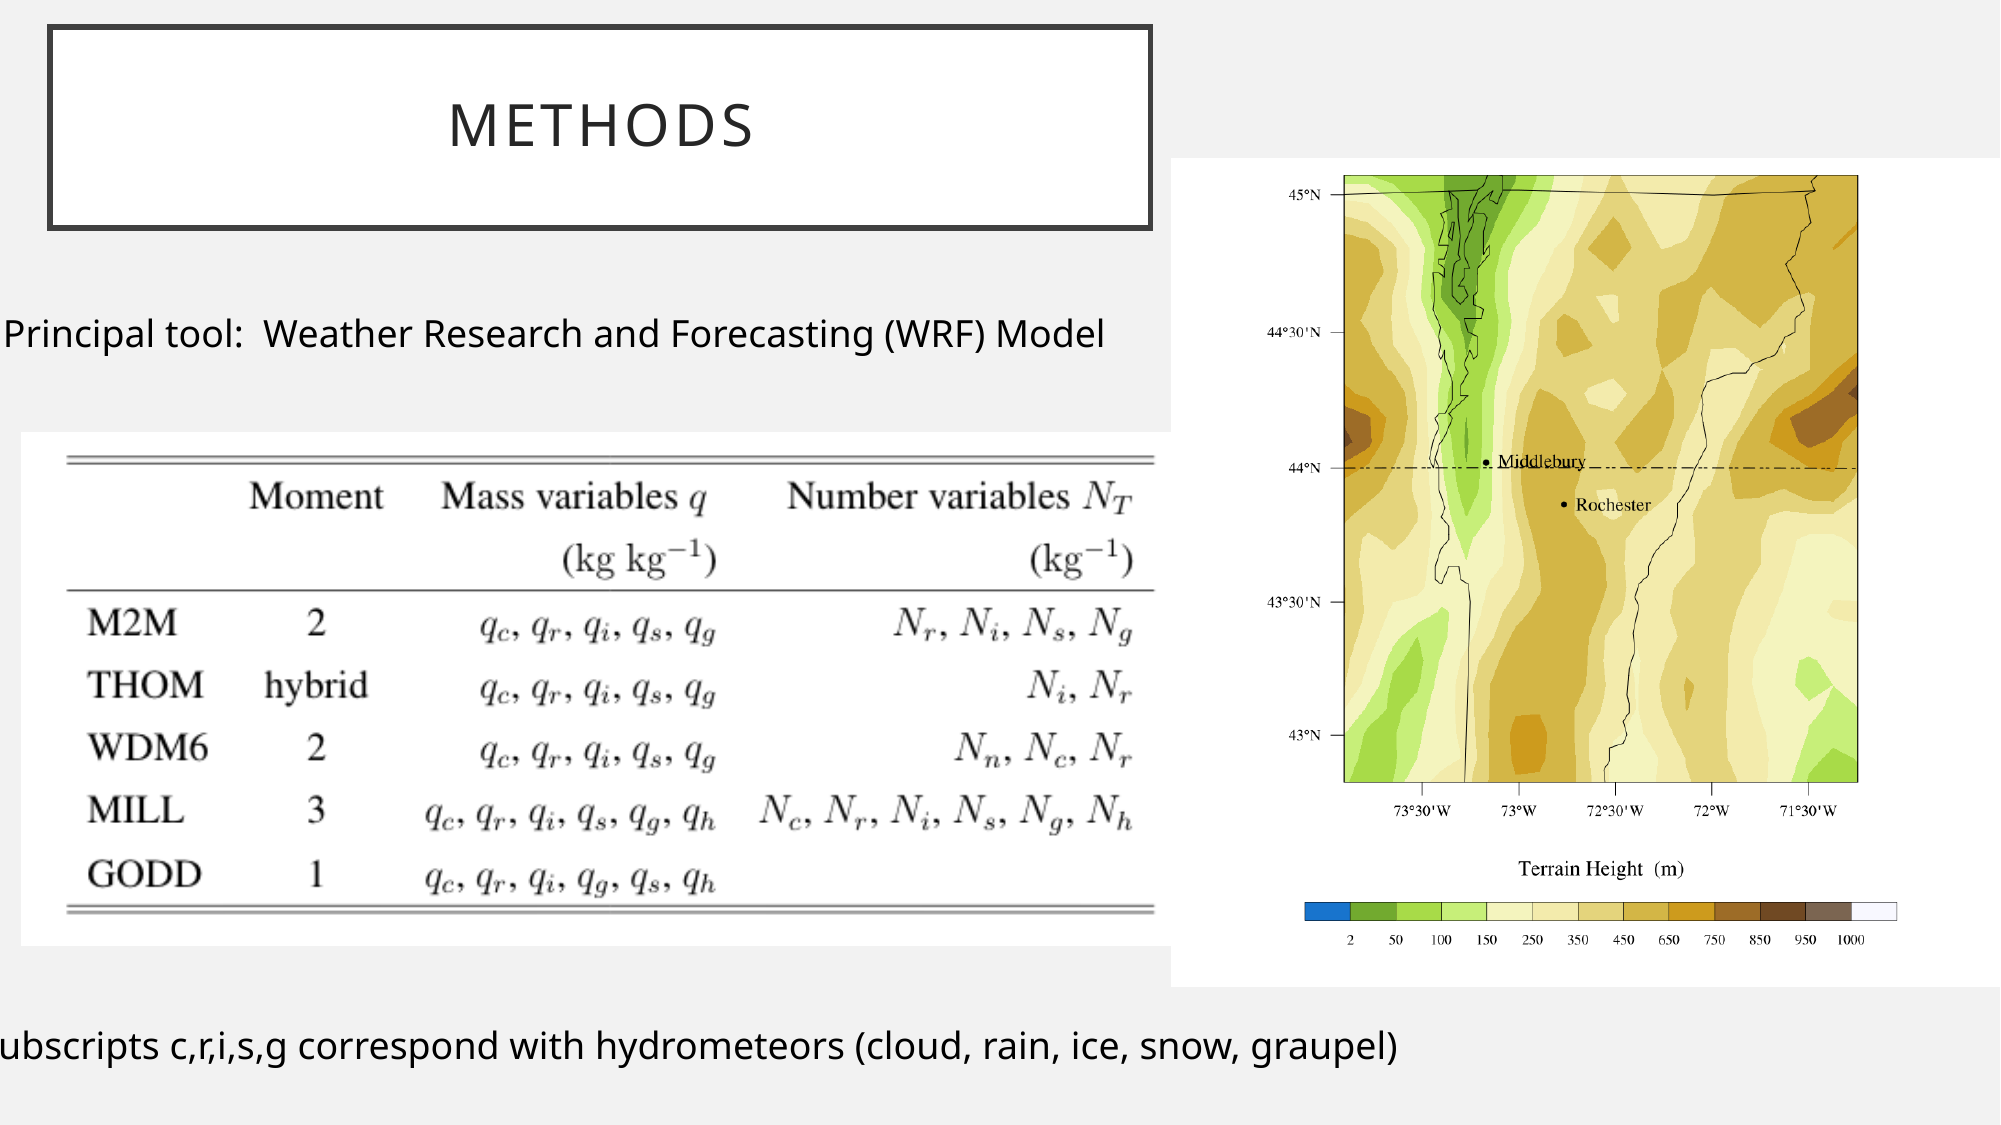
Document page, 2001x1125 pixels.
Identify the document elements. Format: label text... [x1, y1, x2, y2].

text_box Subscripts c,r,i,s,g correspond with hydrometeors (cloud, rain, ice, snow, graupel) [0, 1014, 1414, 1075]
title Methods [47, 24, 1153, 231]
text_box Principal tool: Weather Research and Forecasting (WRF) Model [0, 302, 1122, 363]
picture [21, 158, 2000, 987]
